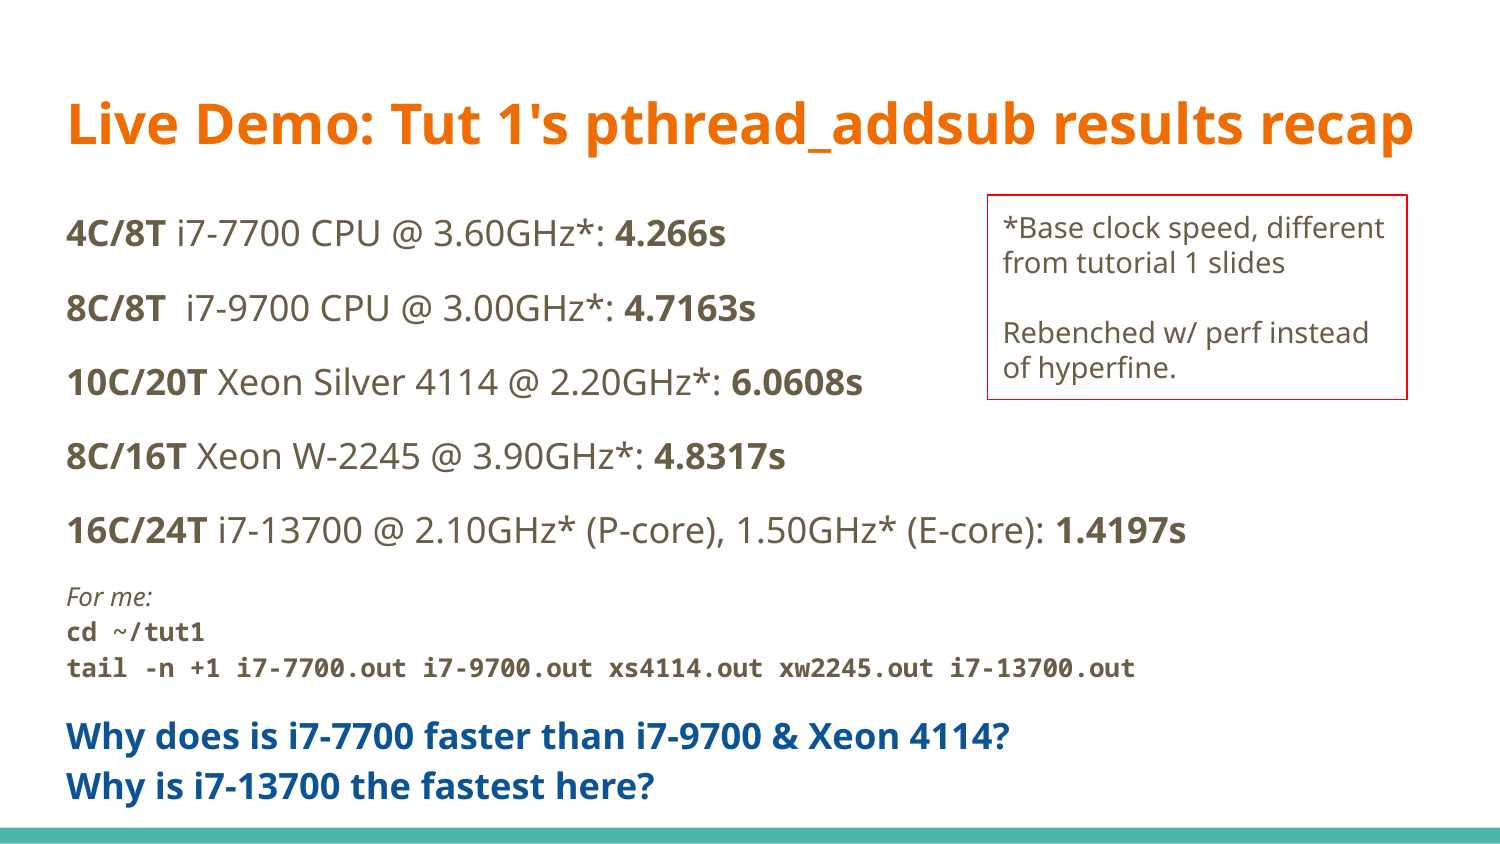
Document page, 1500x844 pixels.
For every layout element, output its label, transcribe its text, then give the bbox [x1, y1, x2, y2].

list 4C/8T i7-7700 CPU @ 3.60GHz*: 4.266s 8C/8T i7-9700 CPU @ 3.00GHz*: 4.7163s 10C/20T Xeon Silver 4114 @ 2.20GHz*: 6.0608s 8C/16T Xeon W-2245 @ 3.90GHz*: 4.8317s 16C/24T i7-13700 @ 2.10GHz* (P-core), 1.50GHz* (E-core): 1.4197s For me: cd ~/tut1 tail -n +1 i7-7700.out i7-9700.out xs4114.out xw2245.out i7-13700.out Why does is i7-7700 faster than i7-9700 & Xeon 4114? Why is i7-13700 the fastest here? [51, 189, 1449, 826]
text_box *Base clock speed, different from tutorial 1 slides Rebenched w/ perf instead of hyperfine. [987, 194, 1408, 400]
title Live Demo: Tut 1's pthread_addsub results recap [51, 72, 1449, 189]
